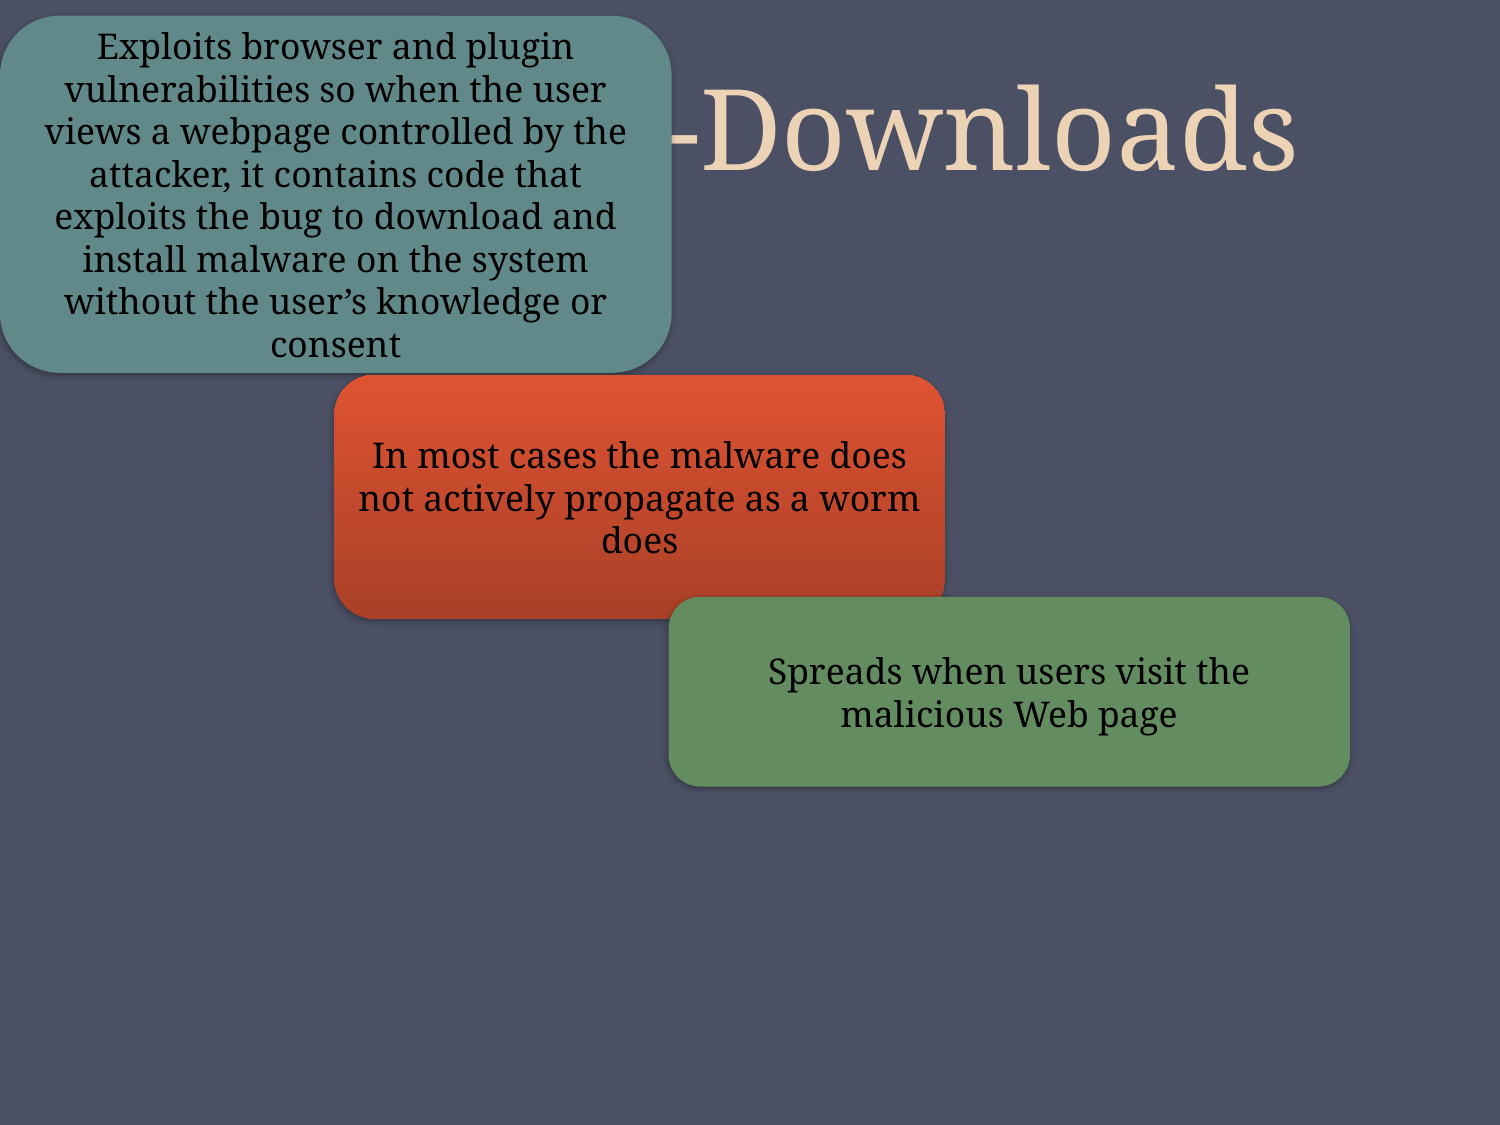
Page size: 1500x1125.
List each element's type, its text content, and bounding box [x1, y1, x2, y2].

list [74, 243, 1426, 1071]
title Drive-By-Downloads [75, 0, 1425, 200]
